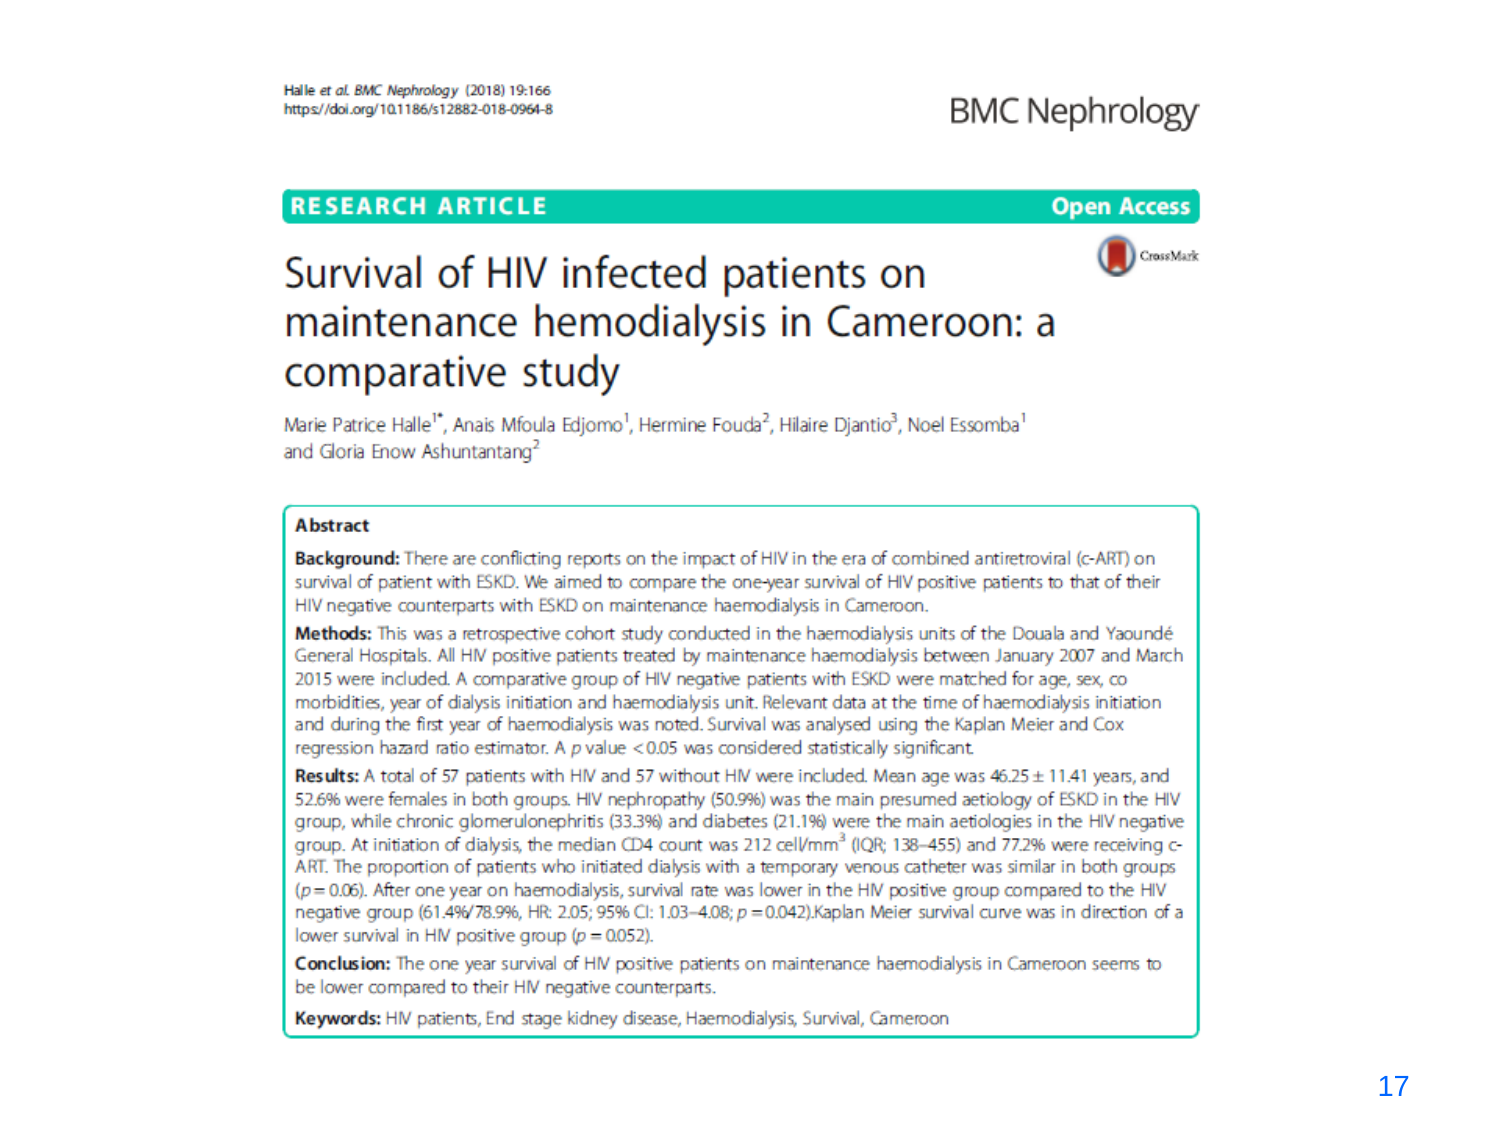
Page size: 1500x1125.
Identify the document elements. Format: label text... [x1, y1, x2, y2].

slide_number 17 [1275, 1025, 1425, 1104]
picture [252, 69, 1247, 1056]
